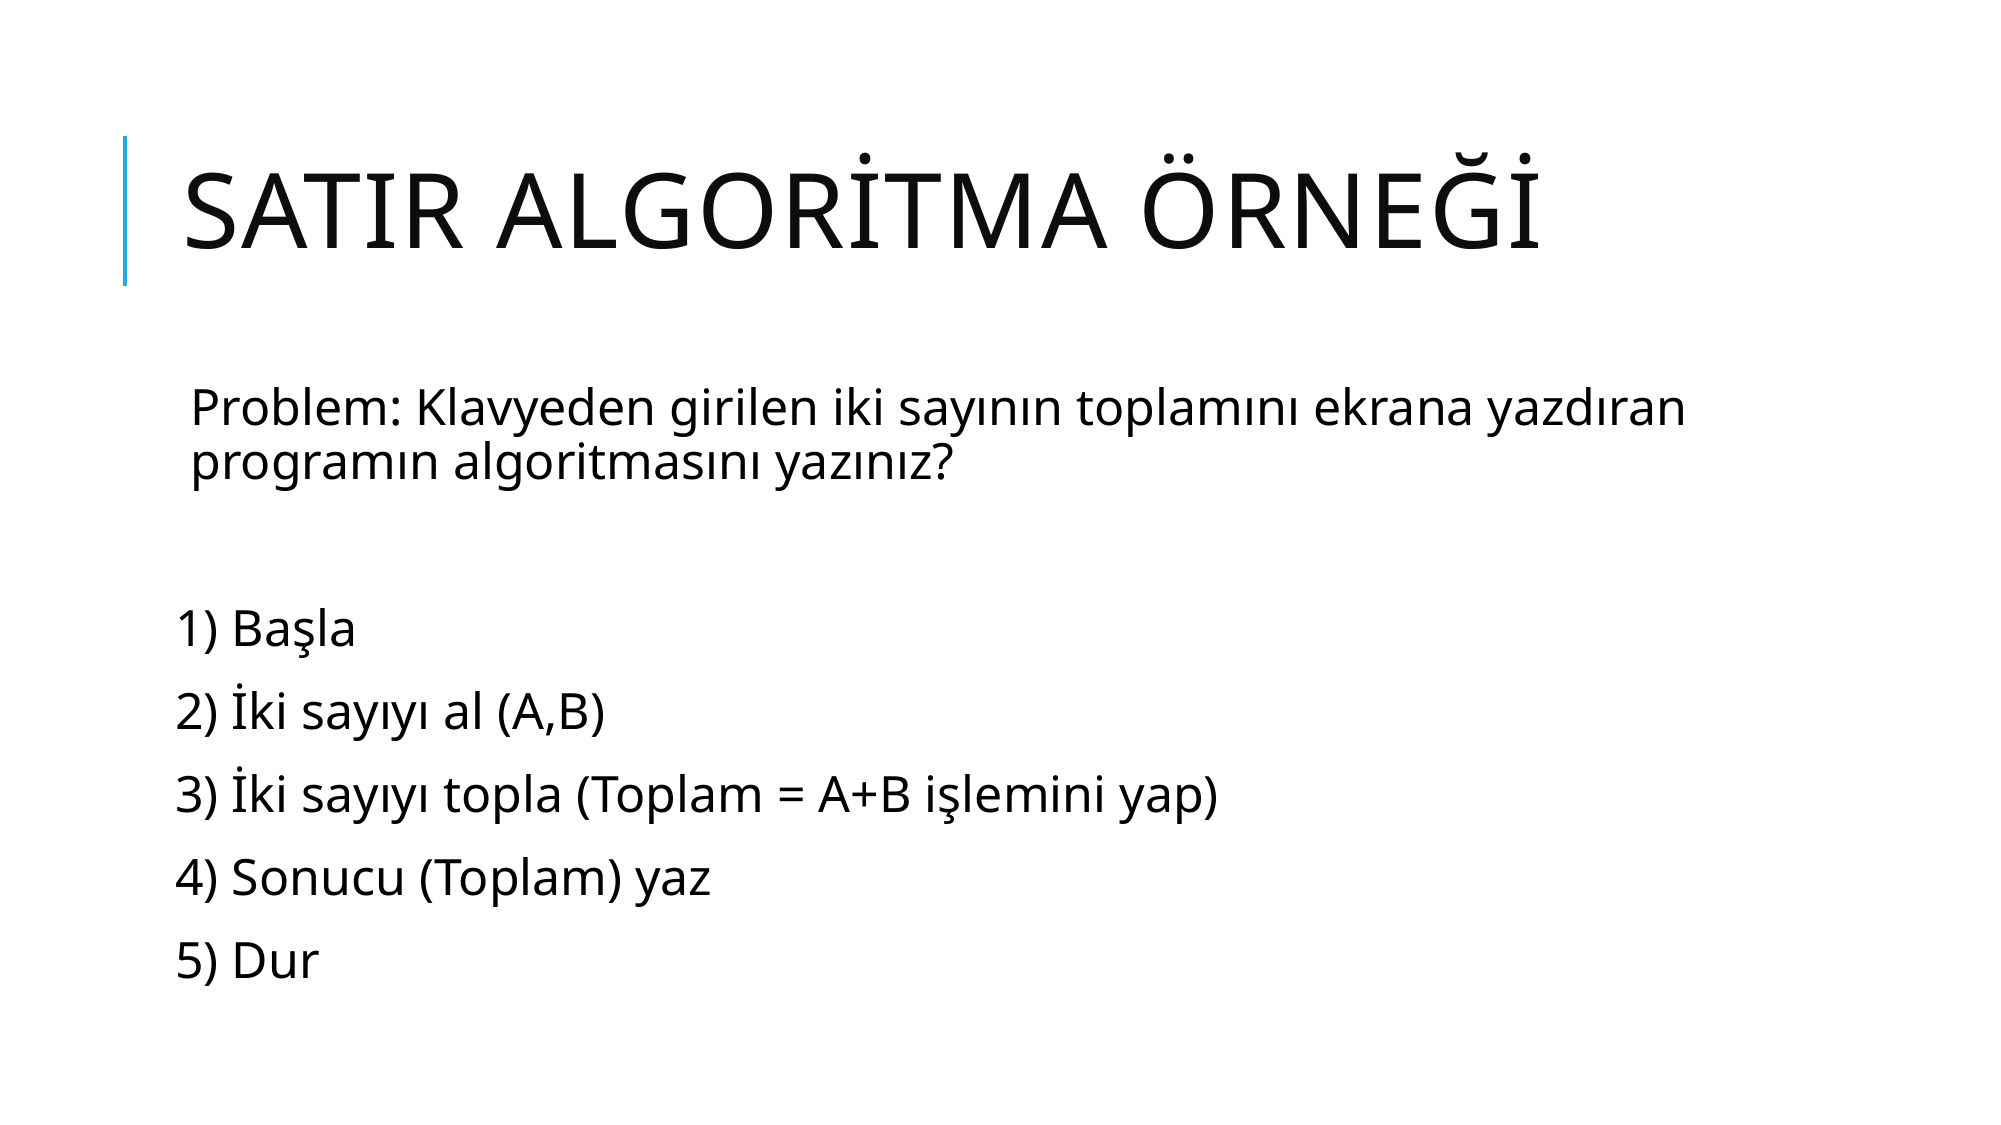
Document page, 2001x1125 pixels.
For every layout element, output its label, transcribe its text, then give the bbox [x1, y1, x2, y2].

title Satır algoritma Örneği [168, 96, 1763, 342]
list Problem: Klavyeden girilen iki sayının toplamını ekrana yazdıran programın algoritmasını yazınız? 1) Başla 2) İki sayıyı al (A,B) 3) İki sayıyı topla (Toplam = A+B işlemini yap) 4) Sonucu (Toplam) yaz 5) Dur [168, 375, 1763, 1035]
